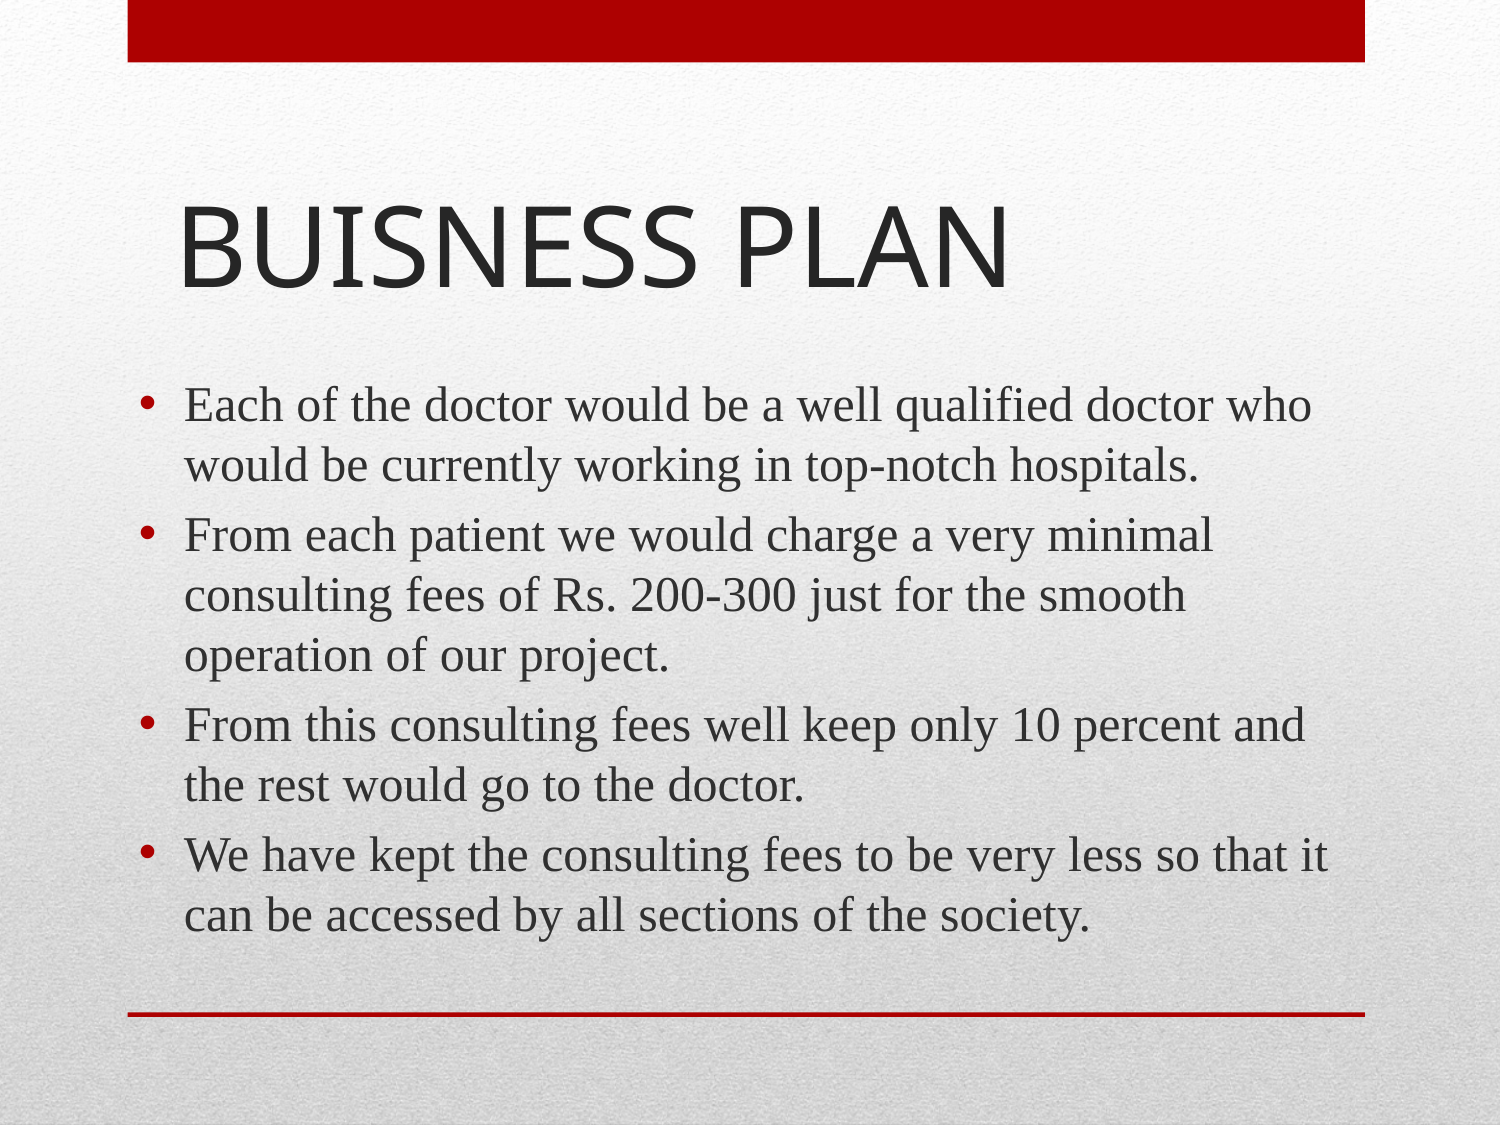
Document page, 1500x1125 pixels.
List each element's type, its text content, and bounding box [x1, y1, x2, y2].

title BUISNESS PLAN [159, 54, 1272, 318]
list Each of the doctor would be a well qualified doctor who would be currently working in top-notch hospitals. From each patient we would charge a very minimal consulting fees of Rs. 200-300 just for the smooth operation of our project. From this consulting fees well keep only 10 percent and the rest would go to the doctor. We have kept the consulting fees to be very less so that it can be accessed by all sections of the society. [123, 338, 1362, 976]
